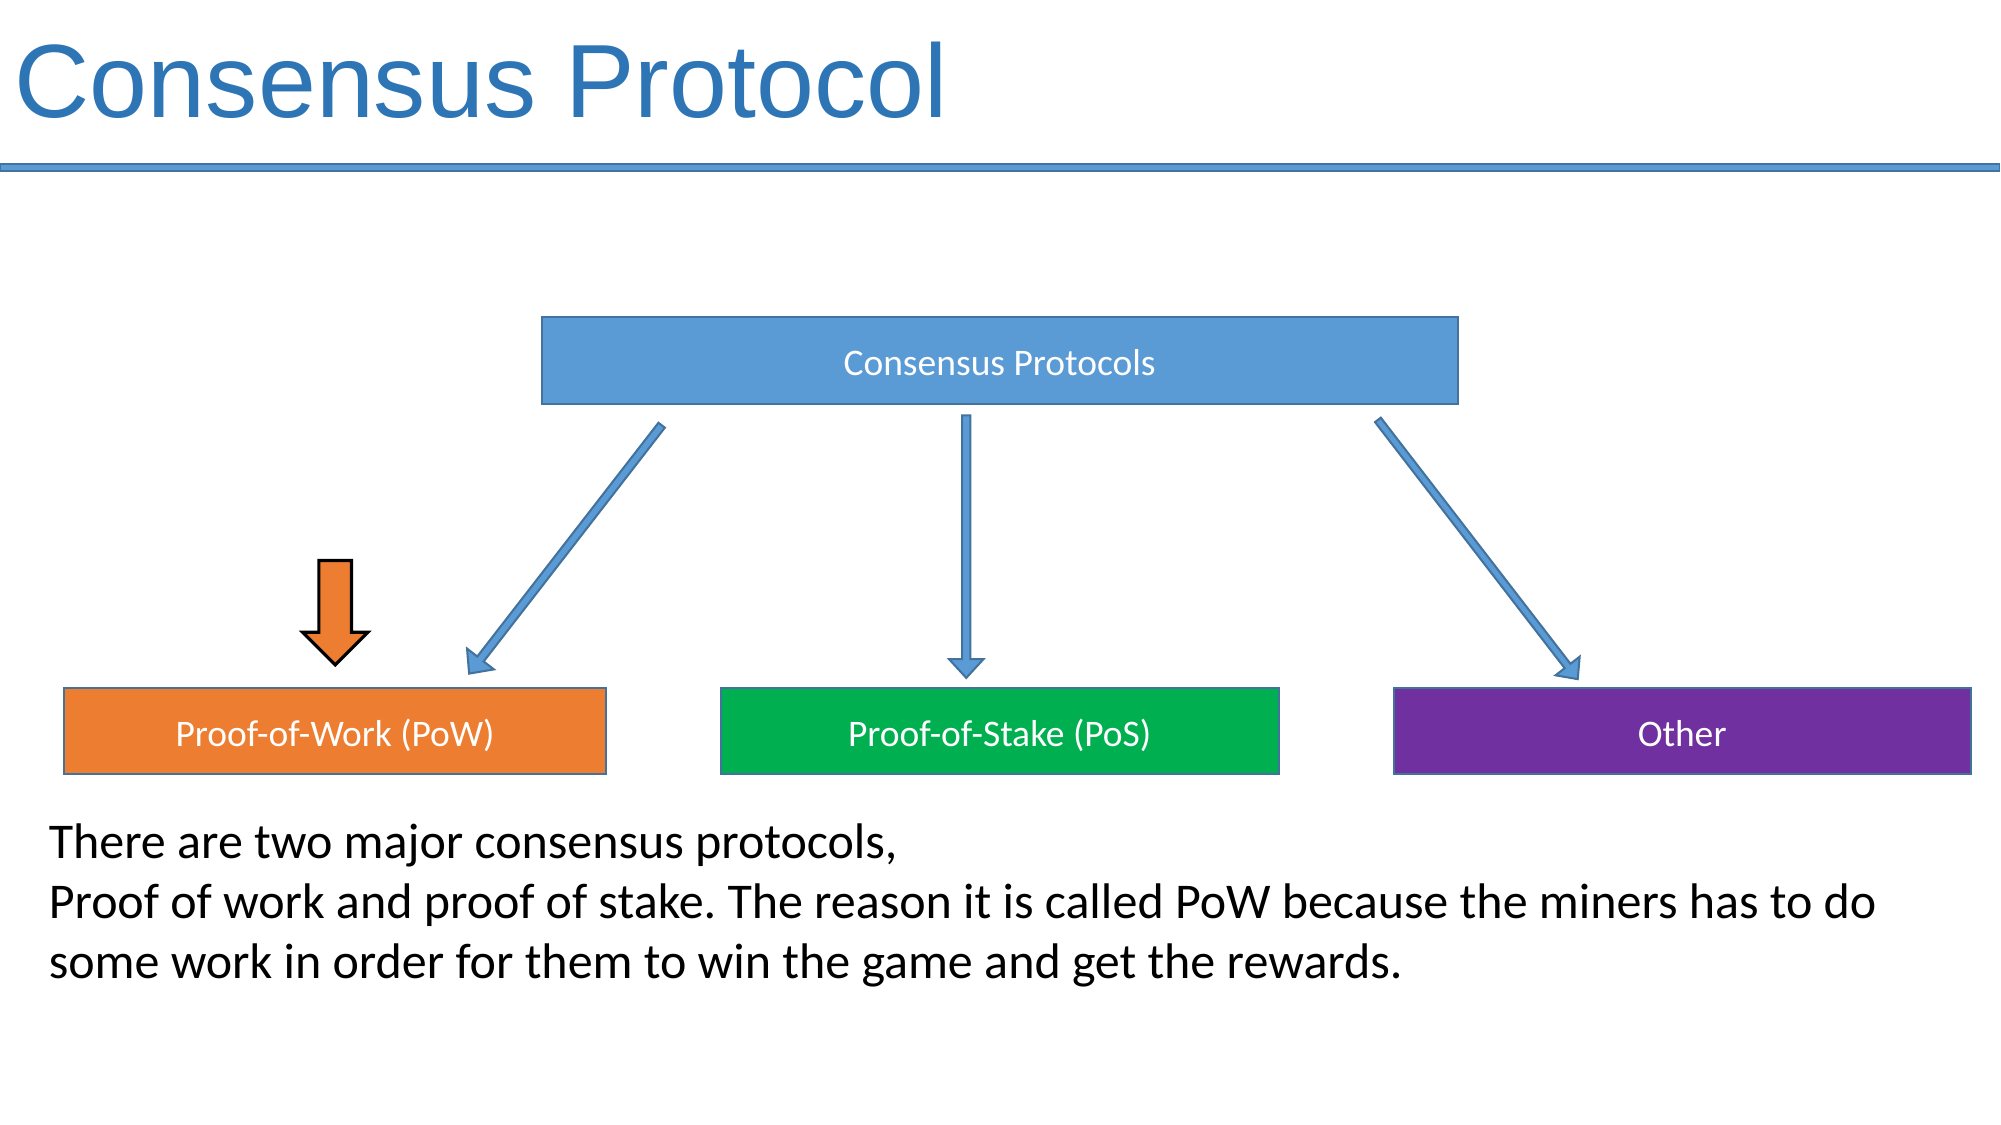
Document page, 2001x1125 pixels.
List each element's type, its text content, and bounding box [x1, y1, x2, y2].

text_box Proof-of-Stake (PoS) [720, 687, 1280, 775]
title Consensus Protocol [0, 0, 2000, 163]
text_box Consensus Protocols [541, 316, 1459, 405]
text_box [946, 414, 986, 680]
text_box Proof-of-Work (PoW) [63, 687, 607, 775]
text_box [1373, 416, 1581, 681]
text_box Other [1393, 687, 1972, 775]
text_box [300, 559, 371, 667]
text_box [465, 421, 667, 675]
text_box There are two major consensus protocols, Proof of work and proof of stake. The reason it is called PoW because the miners has to do some work in order for them to win the game and get the rewards. [34, 801, 1971, 1057]
text_box [0, 163, 2000, 172]
